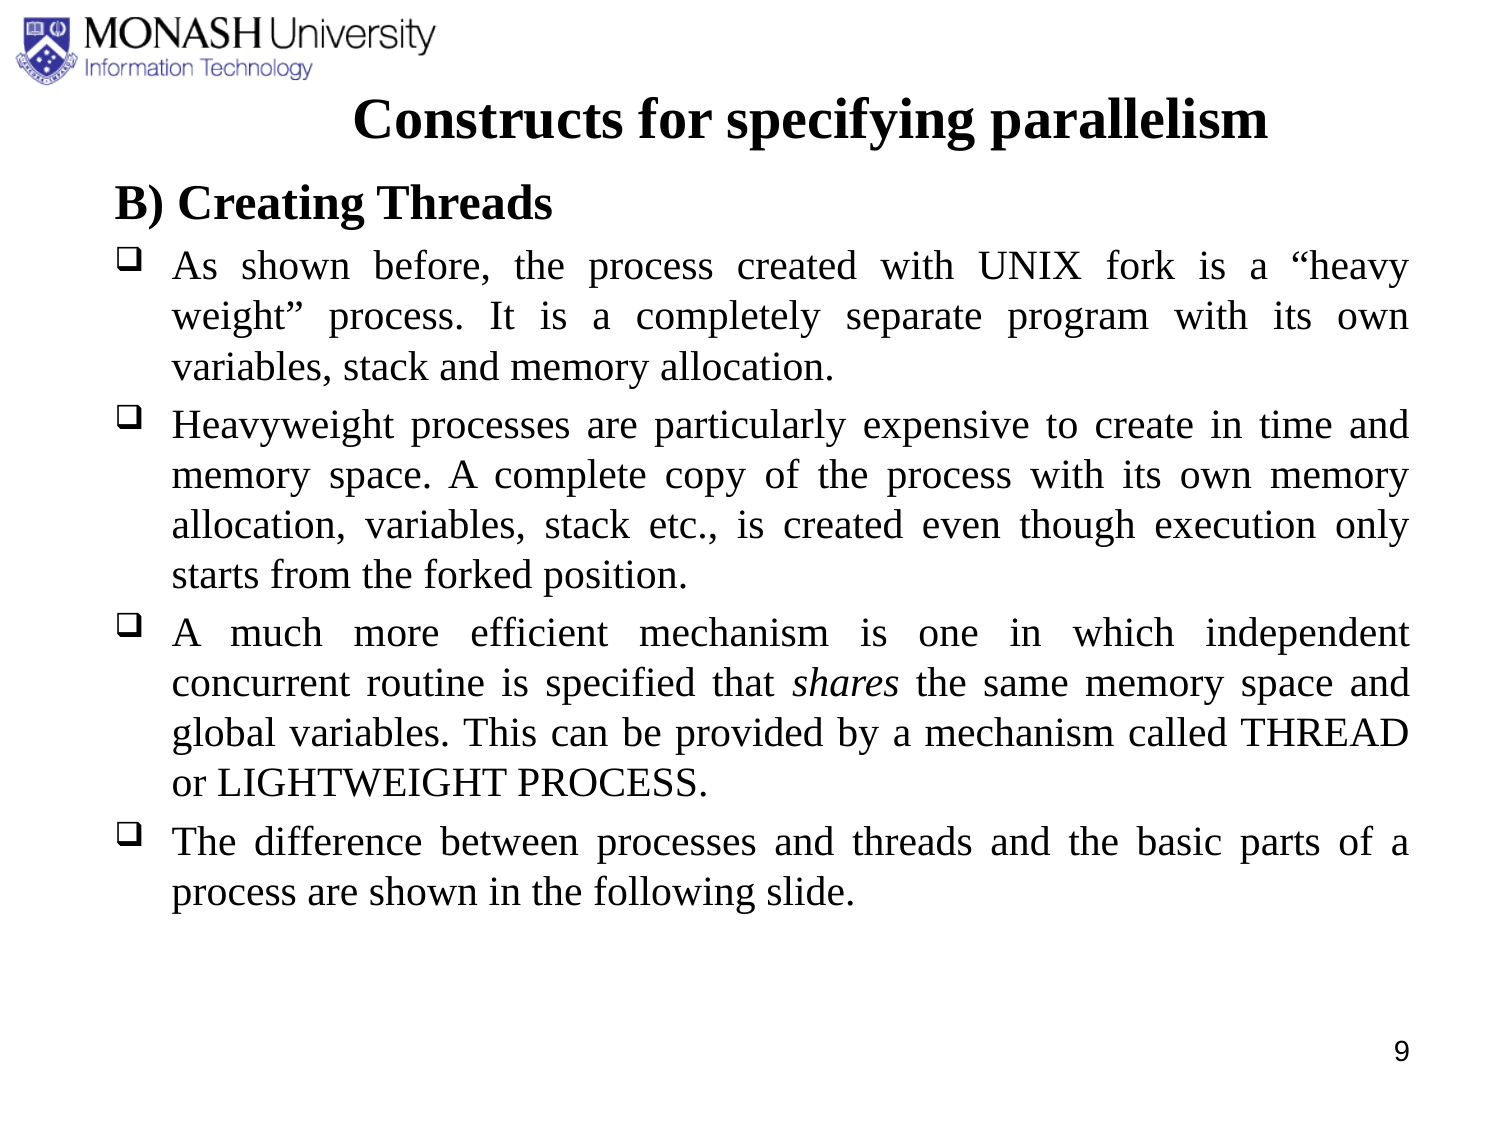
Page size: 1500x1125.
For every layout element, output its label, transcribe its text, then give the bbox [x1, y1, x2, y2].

picture [0, 0, 438, 101]
text_box Constructs for specifying parallelism [337, 58, 1300, 172]
text_box B) Creating Threads As shown before, the process created with UNIX fork is a “heavy weight” process. It is a completely separate program with its own variables, stack and memory allocation. Heavyweight processes are particularly expensive to create in time and memory space. A complete copy of the process with its own memory allocation, variables, stack etc., is created even though execution only starts from the forked position. A much more efficient mechanism is one in which independent concurrent routine is specified that shares the same memory space and global variables. This can be provided by a mechanism called THREAD or LIGHTWEIGHT PROCESS. The difference between processes and threads and the basic parts of a process are shown in the following slide. [99, 162, 1426, 921]
slide_number 9 [1074, 1024, 1426, 1103]
